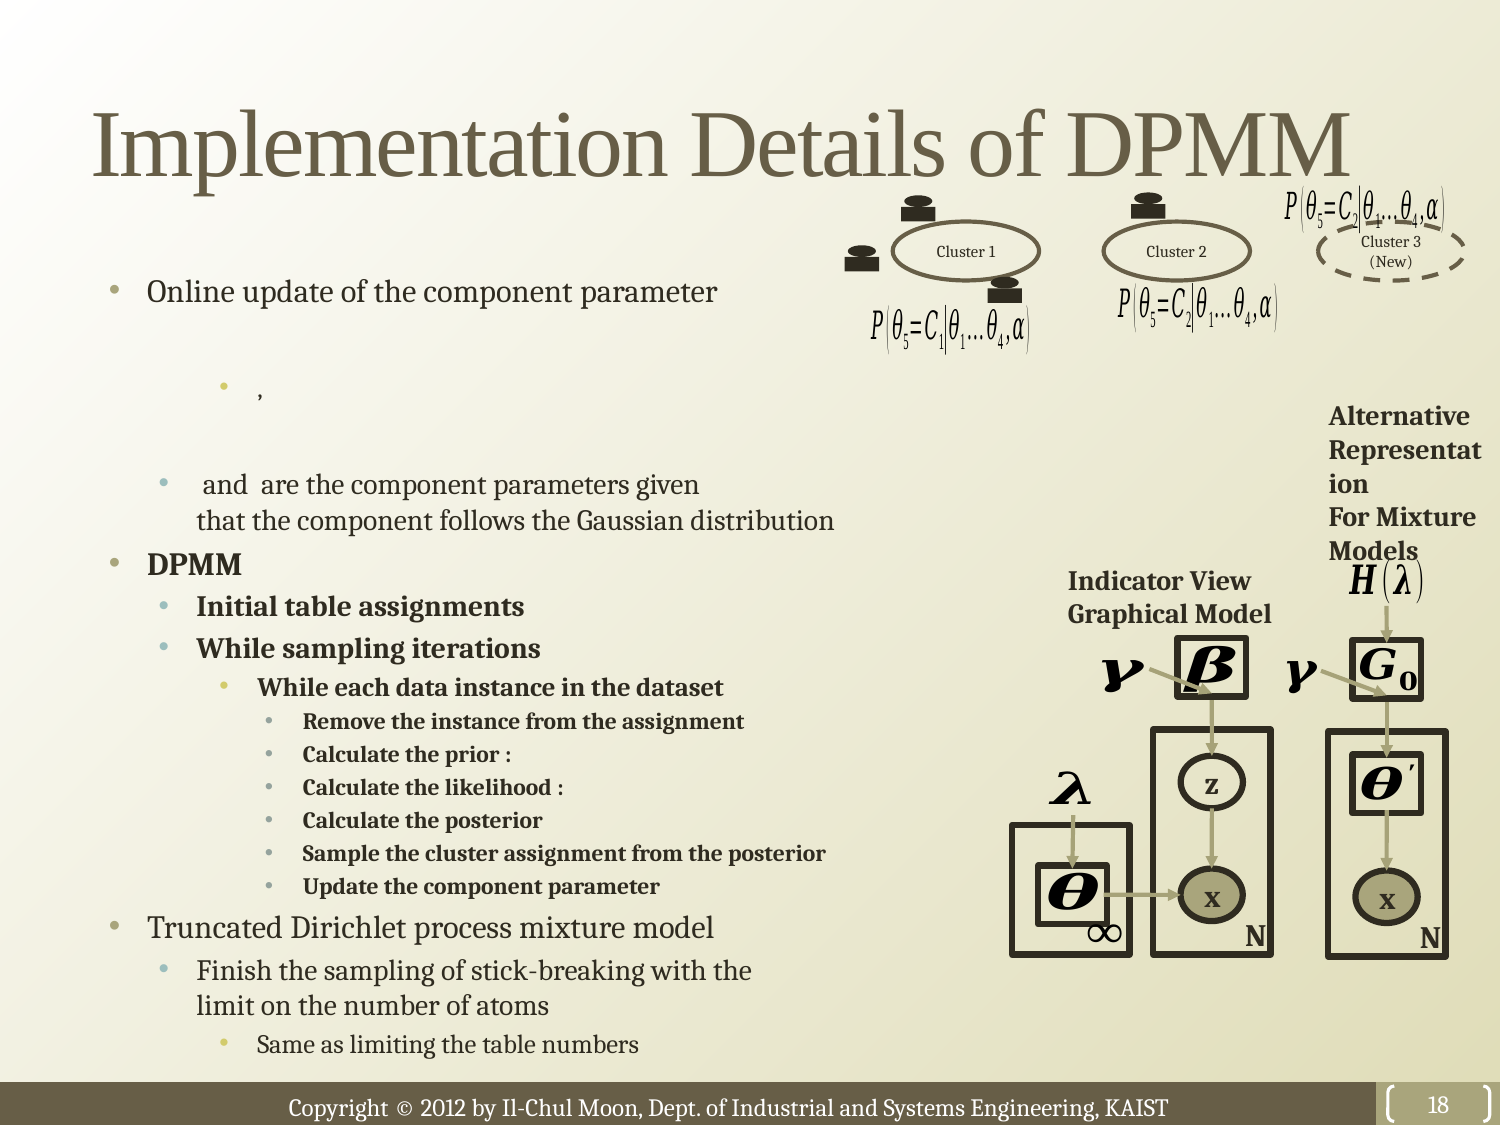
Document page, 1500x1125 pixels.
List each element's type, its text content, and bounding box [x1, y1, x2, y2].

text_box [844, 183, 1465, 358]
text_box [1011, 824, 1131, 956]
slide_number 18 [1386, 1084, 1492, 1123]
text_box x [1180, 867, 1244, 923]
text_box Alternative Representation For Mixture Models [1313, 390, 1497, 574]
text_box z [1179, 754, 1244, 810]
text_box [1398, 730, 1447, 958]
text_box [1327, 730, 1405, 958]
text_box [1152, 902, 1230, 956]
text_box x [1354, 869, 1419, 925]
text_box [1222, 728, 1272, 956]
text_box [1356, 758, 1418, 810]
text_box N [1230, 907, 1271, 960]
title Implementation Details of DPMM [75, 45, 1459, 232]
text_box Indicator View Graphical Model [1053, 554, 1288, 637]
text_box N [1405, 909, 1446, 962]
text_box [1152, 728, 1209, 888]
